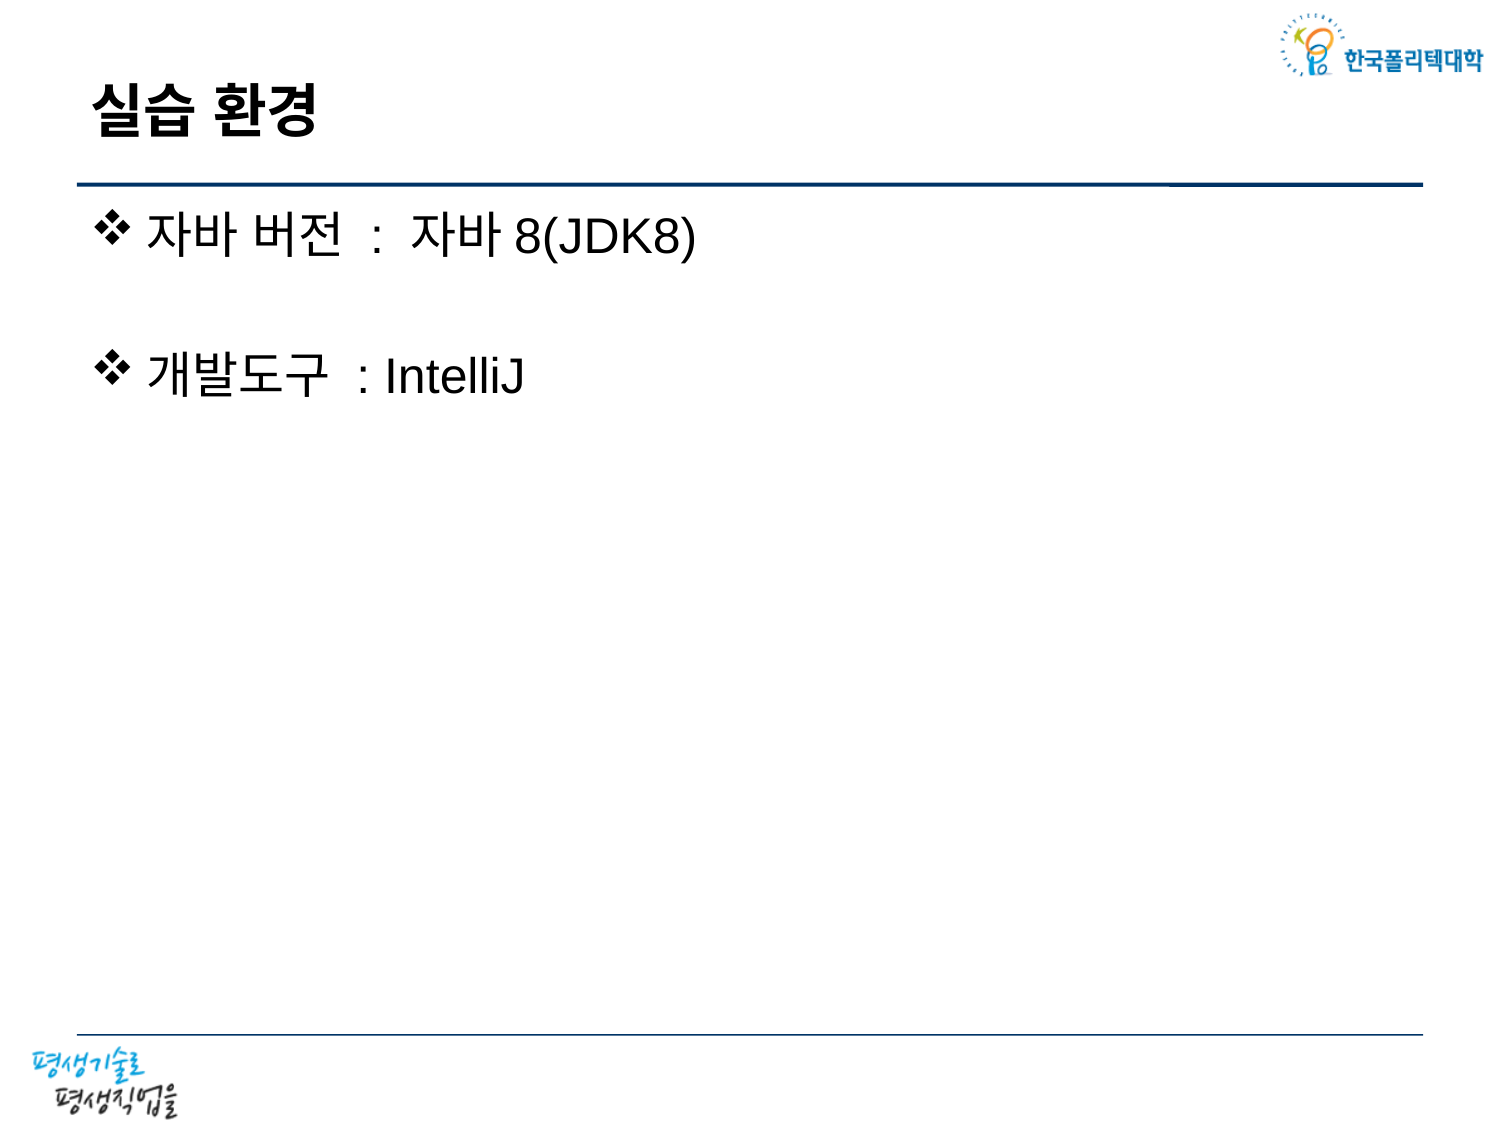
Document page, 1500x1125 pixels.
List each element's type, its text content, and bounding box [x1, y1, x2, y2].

list 자바 버전 : 자바8(JDK8) 개발도구 : IntelliJ [74, 196, 1424, 1006]
title 실습 환경 [74, 44, 1426, 173]
picture [1275, 6, 1489, 84]
picture [17, 1039, 226, 1122]
